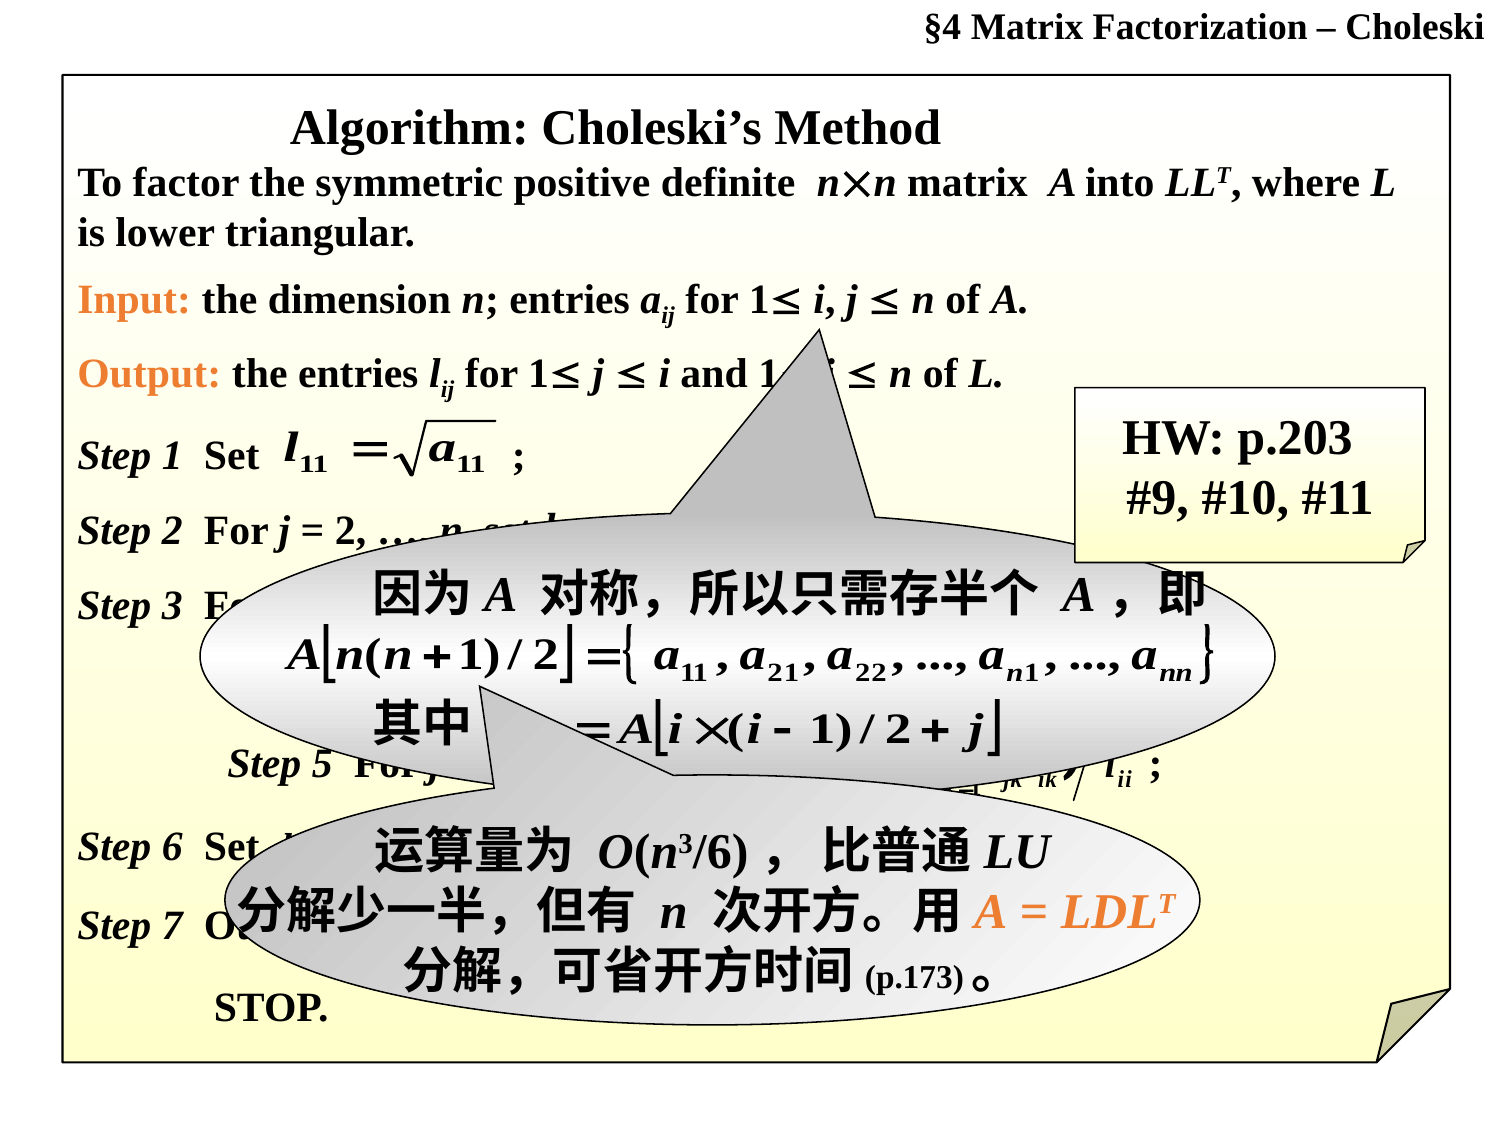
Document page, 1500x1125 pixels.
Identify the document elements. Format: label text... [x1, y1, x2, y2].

text_box §4 Matrix Factorization – Choleski [824, 0, 1500, 50]
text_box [199, 512, 1275, 800]
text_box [62, 74, 1450, 1063]
